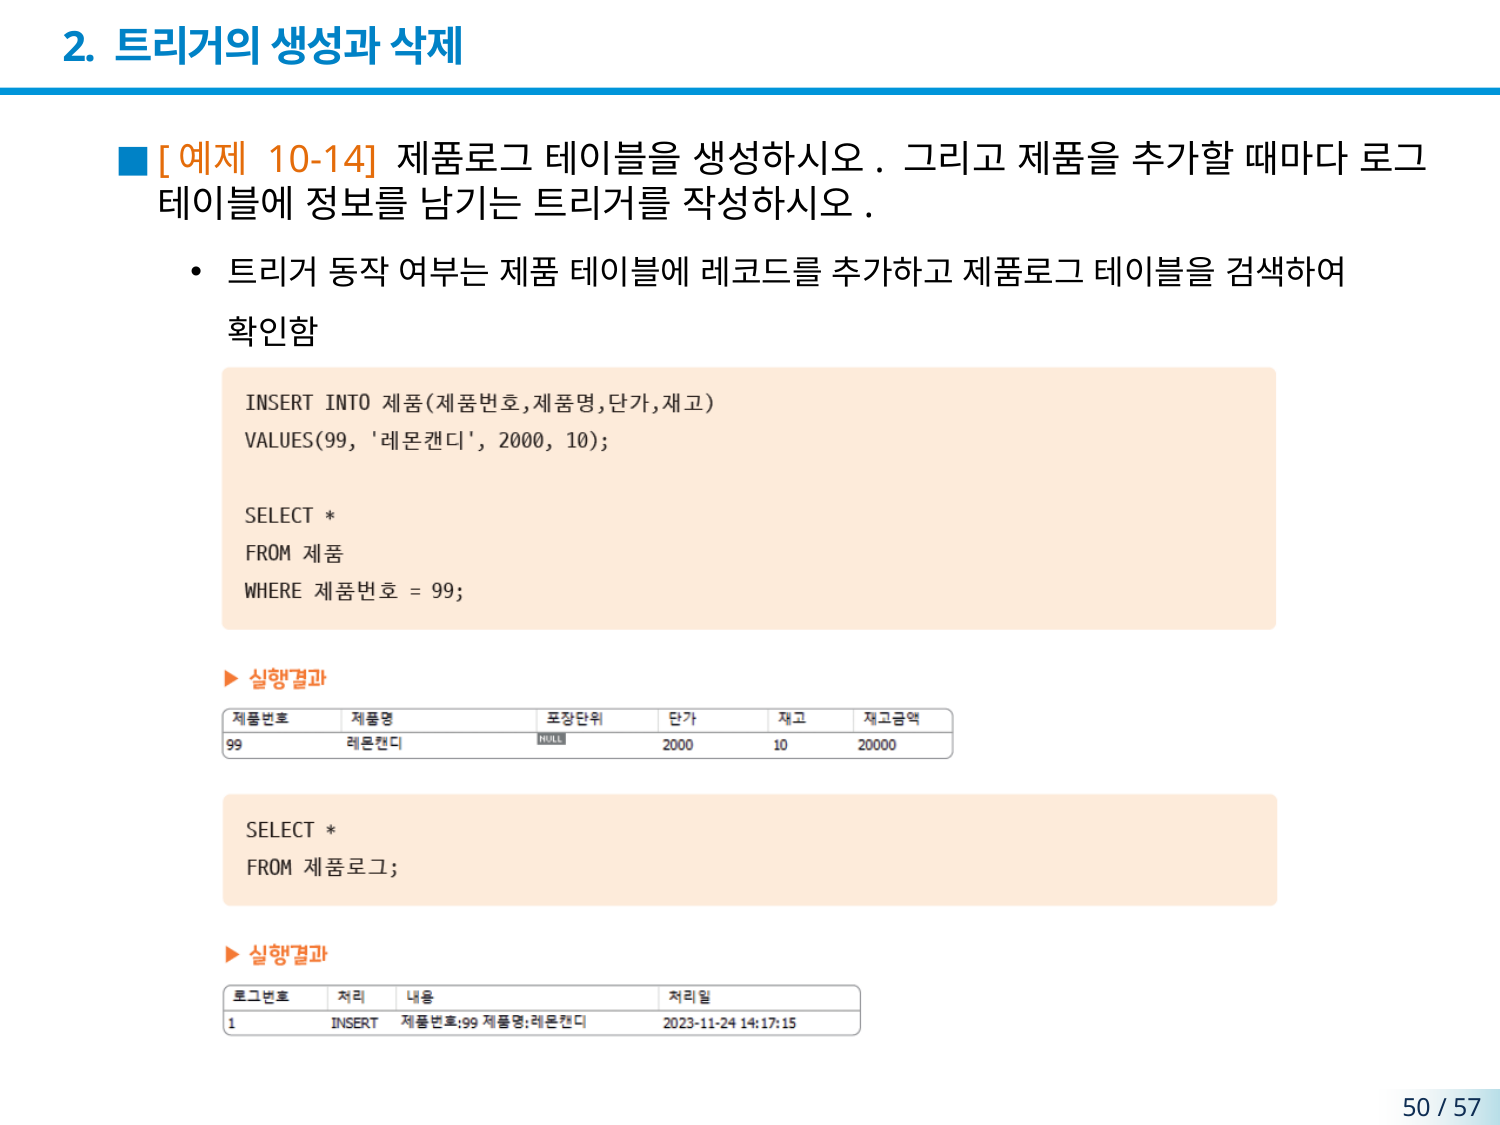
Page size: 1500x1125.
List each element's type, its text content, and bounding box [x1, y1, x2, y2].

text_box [218, 362, 1282, 1040]
list [예제 10-14] 제품로그 테이블을 생성하시오. 그리고 제품을 추가할 때마다 로그 테이블에 정보를 남기는 트리거를 작성하시오. 트리거 동작 여부는 제품 테이블에 레코드를 추가하고 제품로그 테이블을 검색하여 확인함 [100, 127, 1459, 1050]
title 2. 트리거의 생성과 삭제 [47, 5, 1325, 84]
